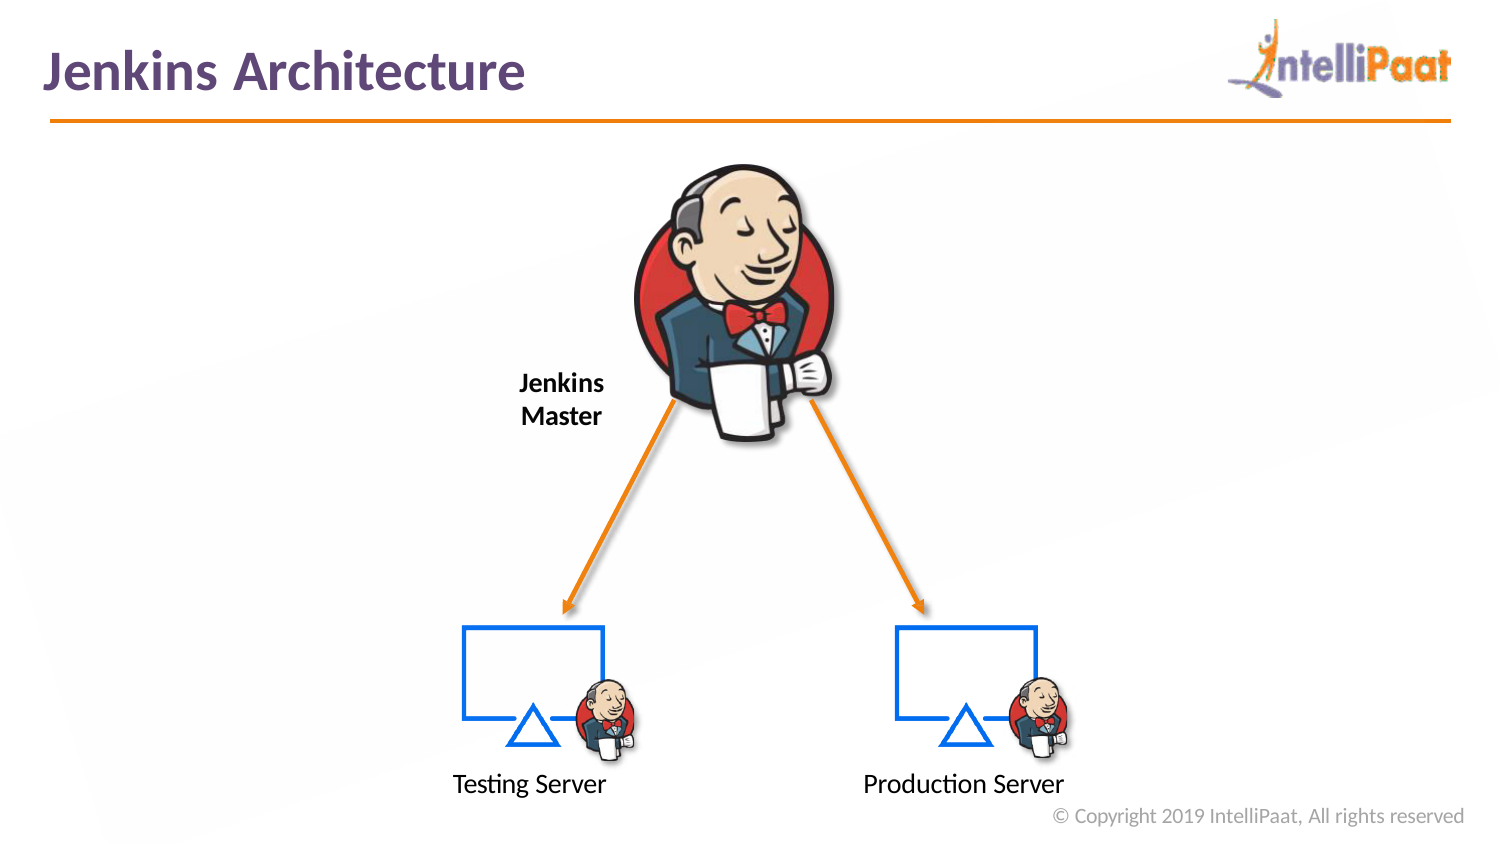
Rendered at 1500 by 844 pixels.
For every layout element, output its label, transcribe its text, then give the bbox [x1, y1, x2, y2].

footer © Copyright 2019 IntelliPaat, All rights reserved [1049, 804, 1478, 844]
text_box [0, 1, 1500, 844]
